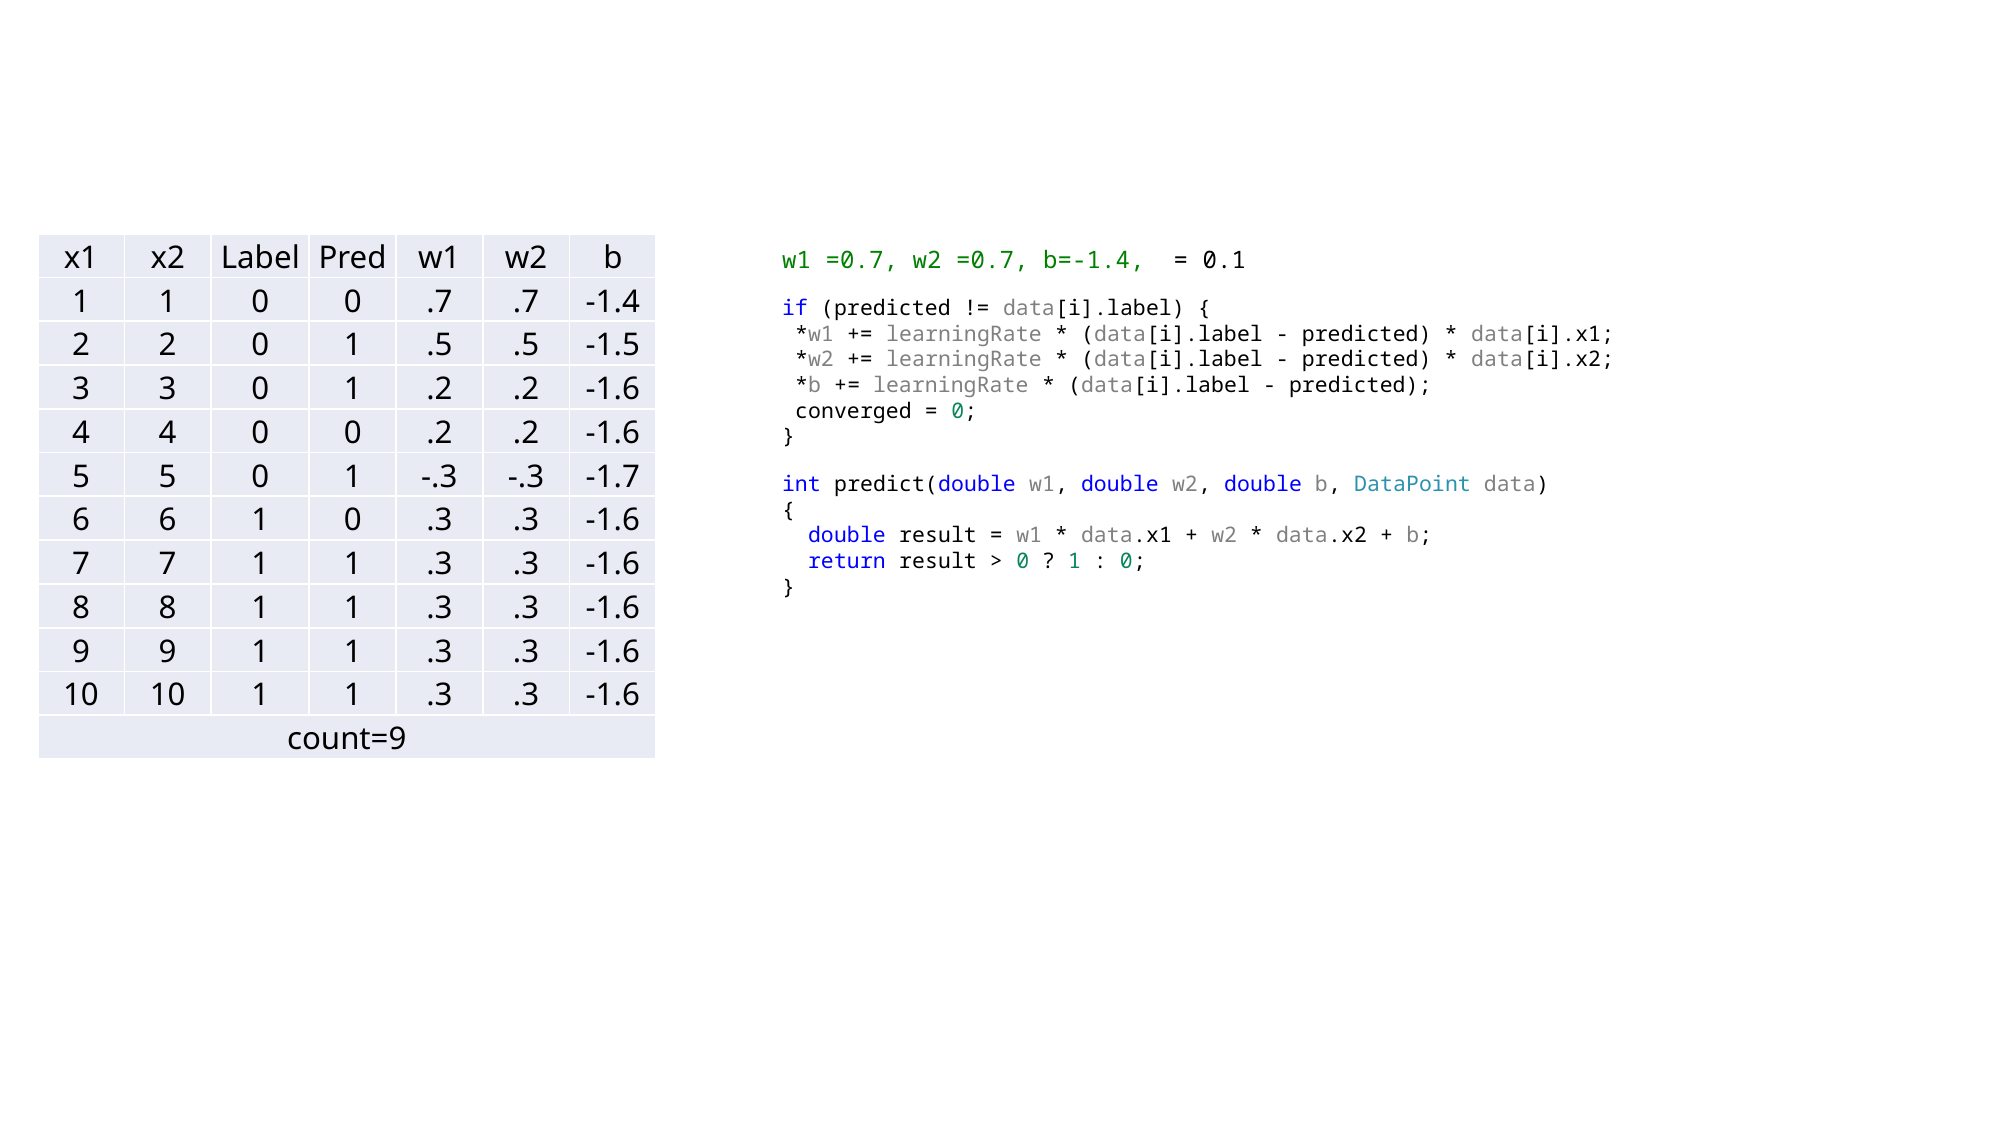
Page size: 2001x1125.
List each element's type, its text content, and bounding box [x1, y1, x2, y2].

table_header w2 [484, 235, 569, 277]
table_header x1 [39, 235, 124, 277]
table_cell .7 [484, 278, 569, 320]
table_cell -1.6 [570, 629, 655, 671]
table_cell 1 [125, 278, 210, 320]
table_cell -1.4 [570, 278, 655, 320]
table_cell 6 [125, 497, 210, 539]
table_header w1 [397, 235, 482, 277]
table_cell -.3 [484, 453, 569, 495]
table_cell .2 [397, 410, 482, 452]
table_cell .3 [484, 585, 569, 627]
table_header b [570, 235, 655, 277]
table_cell 1 [310, 366, 395, 408]
table_cell 0 [212, 410, 308, 452]
table_cell 0 [212, 322, 308, 364]
table_cell .3 [397, 585, 482, 627]
table_cell 1 [212, 629, 308, 671]
table_cell 1 [310, 322, 395, 364]
table_cell 9 [39, 629, 124, 671]
table_cell .3 [484, 629, 569, 671]
table_header Label [212, 235, 308, 277]
table_cell 3 [39, 366, 124, 408]
table_cell 1 [310, 629, 395, 671]
table_cell -1.5 [570, 322, 655, 364]
table_cell 4 [39, 410, 124, 452]
table_cell 8 [125, 585, 210, 627]
table_cell -1.6 [570, 366, 655, 408]
table_cell -1.6 [570, 497, 655, 539]
table_cell -.3 [397, 453, 482, 495]
table_cell .3 [397, 672, 482, 714]
table_cell .3 [484, 672, 569, 714]
table_header x2 [125, 235, 210, 277]
table_cell 1 [39, 278, 124, 320]
table_cell 1 [310, 453, 395, 495]
text_box if (predicted != data[i].label) { *w1 += learningRate * (data[i].label - predicted) * data[i].x1; *w2 += learningRate * (data[i].label - predicted) * data[i].x2; *b += learningRate * (data[i].label - predicted); converged = 0; } [767, 286, 1769, 456]
table_cell .5 [397, 322, 482, 364]
table_cell .2 [484, 410, 569, 452]
table_cell 0 [310, 278, 395, 320]
table_cell .3 [484, 497, 569, 539]
table_cell .3 [397, 497, 482, 539]
table_header Pred [310, 235, 395, 277]
table_cell 2 [125, 322, 210, 364]
table_cell .3 [397, 629, 482, 671]
table_cell 1 [310, 585, 395, 627]
table_cell -1.7 [570, 453, 655, 495]
table_cell .3 [484, 541, 569, 583]
table_cell 1 [212, 672, 308, 714]
table_cell 4 [125, 410, 210, 452]
table_cell .3 [397, 541, 482, 583]
table_cell .5 [484, 322, 569, 364]
table_cell .7 [397, 278, 482, 320]
table_cell 7 [39, 541, 124, 583]
table_cell .2 [484, 366, 569, 408]
table_cell 5 [125, 453, 210, 495]
table_cell 0 [212, 366, 308, 408]
table_cell -1.6 [570, 410, 655, 452]
table_cell 1 [212, 585, 308, 627]
table_cell count=9 [39, 716, 655, 758]
table_cell 0 [212, 453, 308, 495]
table_cell 0 [212, 278, 308, 320]
table_cell 3 [125, 366, 210, 408]
table_cell -1.6 [570, 541, 655, 583]
table_cell 1 [212, 541, 308, 583]
table_cell 8 [39, 585, 124, 627]
table_cell 0 [310, 497, 395, 539]
table_cell 6 [39, 497, 124, 539]
table_cell .2 [397, 366, 482, 408]
table_cell -1.6 [570, 672, 655, 714]
table_cell 5 [39, 453, 124, 495]
table_cell -1.6 [570, 585, 655, 627]
table_cell 2 [39, 322, 124, 364]
table_cell 7 [125, 541, 210, 583]
table_cell 0 [310, 410, 395, 452]
table_cell 1 [212, 497, 308, 539]
table_cell 1 [310, 541, 395, 583]
table_cell 10 [39, 672, 124, 714]
table_cell 9 [125, 629, 210, 671]
table_cell 10 [125, 672, 210, 714]
text_box int predict(double w1, double w2, double b, DataPoint data) { double result = w1 * data.x1 + w2 * data.x2 + b; return result > 0 ? 1 : 0; } [767, 462, 1769, 606]
table_cell 1 [310, 672, 395, 714]
